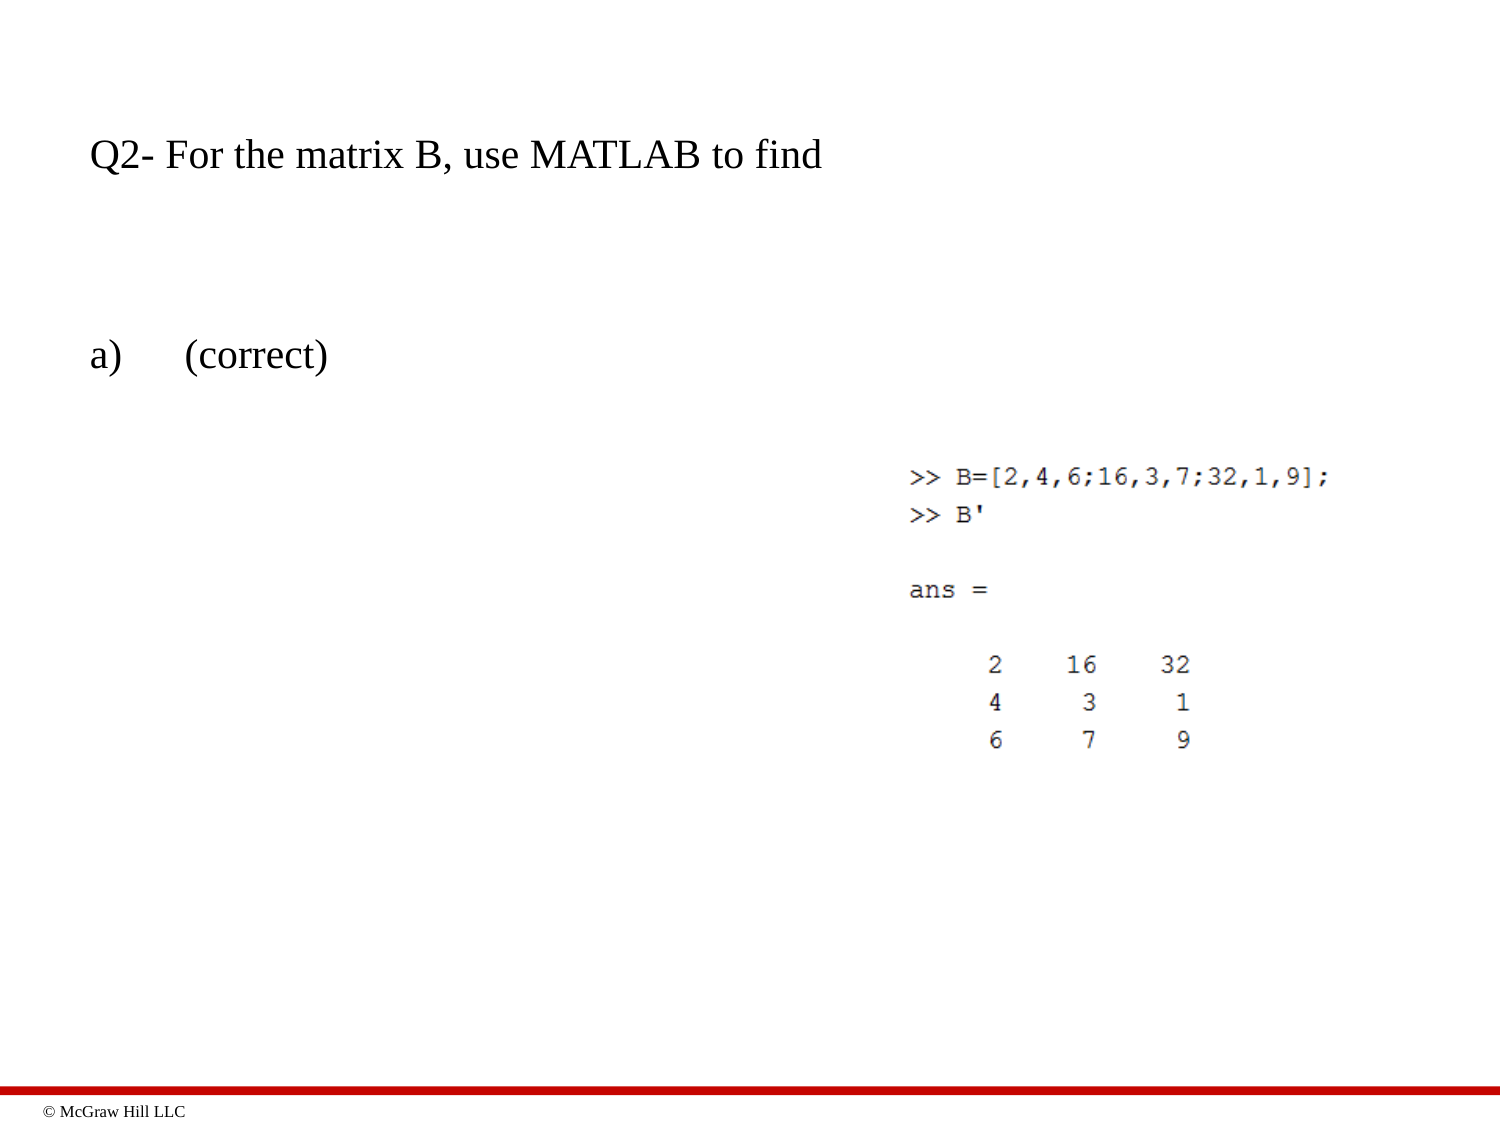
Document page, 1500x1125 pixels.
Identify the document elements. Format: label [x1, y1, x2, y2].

picture [908, 463, 1332, 750]
